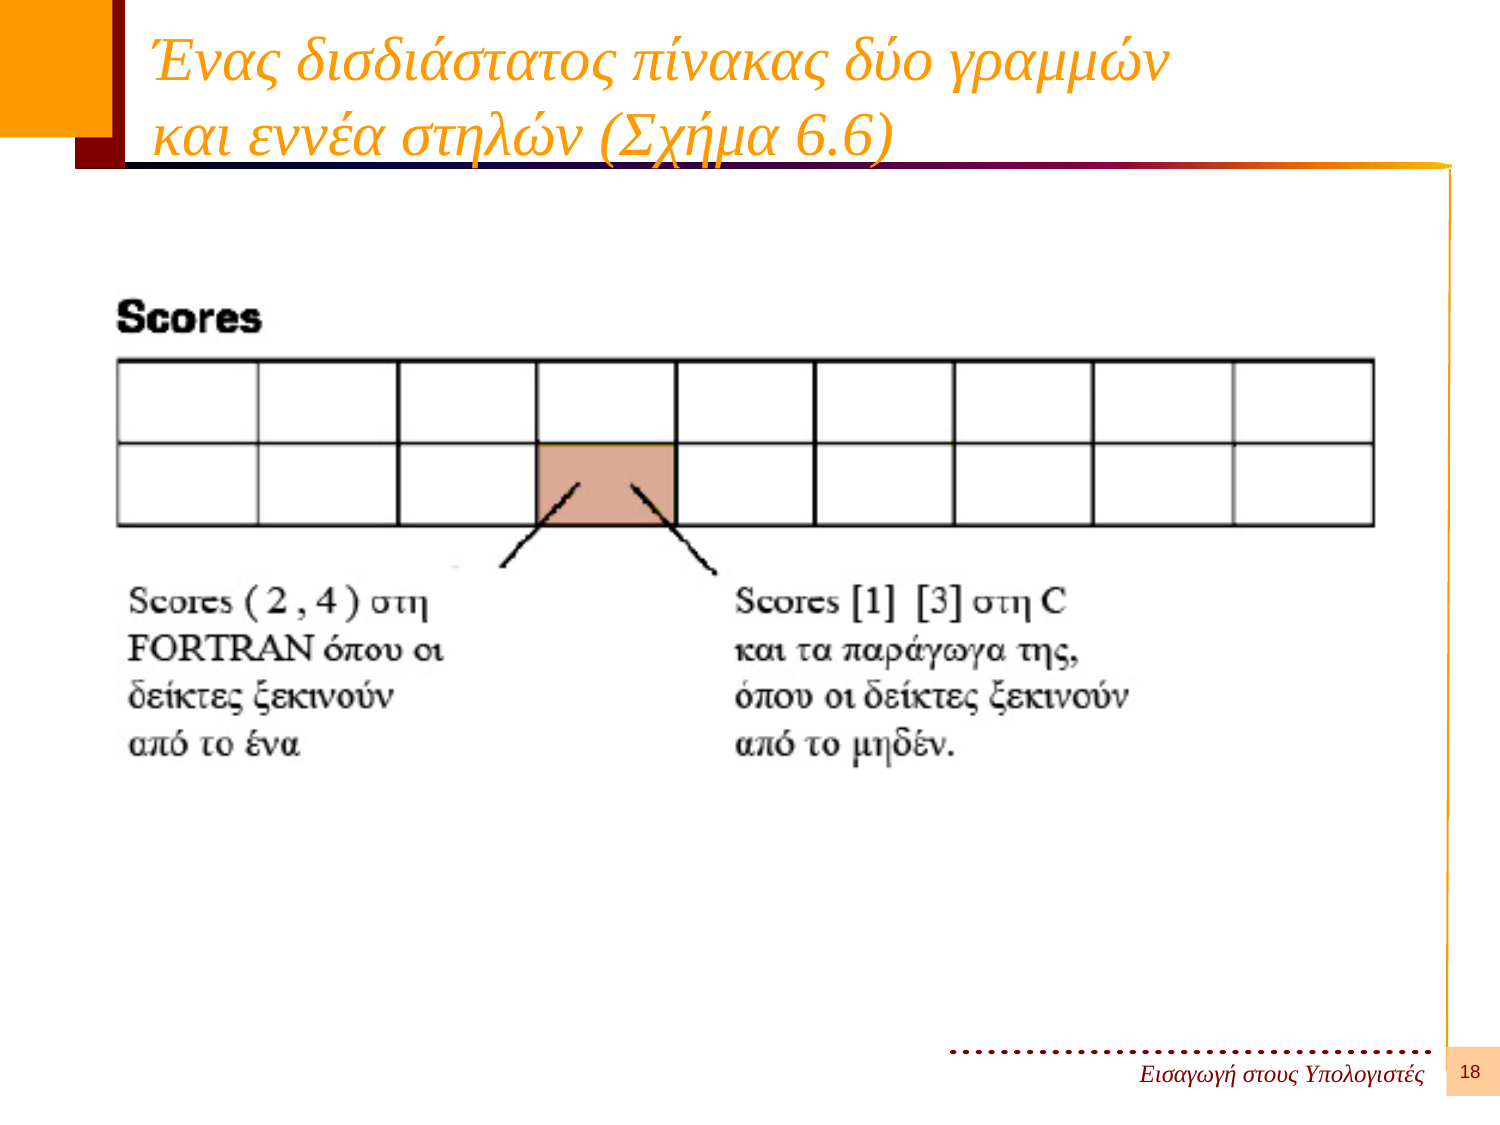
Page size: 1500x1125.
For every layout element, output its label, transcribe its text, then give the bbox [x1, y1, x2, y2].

picture [88, 243, 1400, 840]
picture [125, 162, 137, 169]
picture [1425, 162, 1452, 169]
title Ένας δισδιάστατος πίνακας δύο γραμμών και εννέα στηλών (Σχήμα 6.6) [137, 75, 1425, 175]
